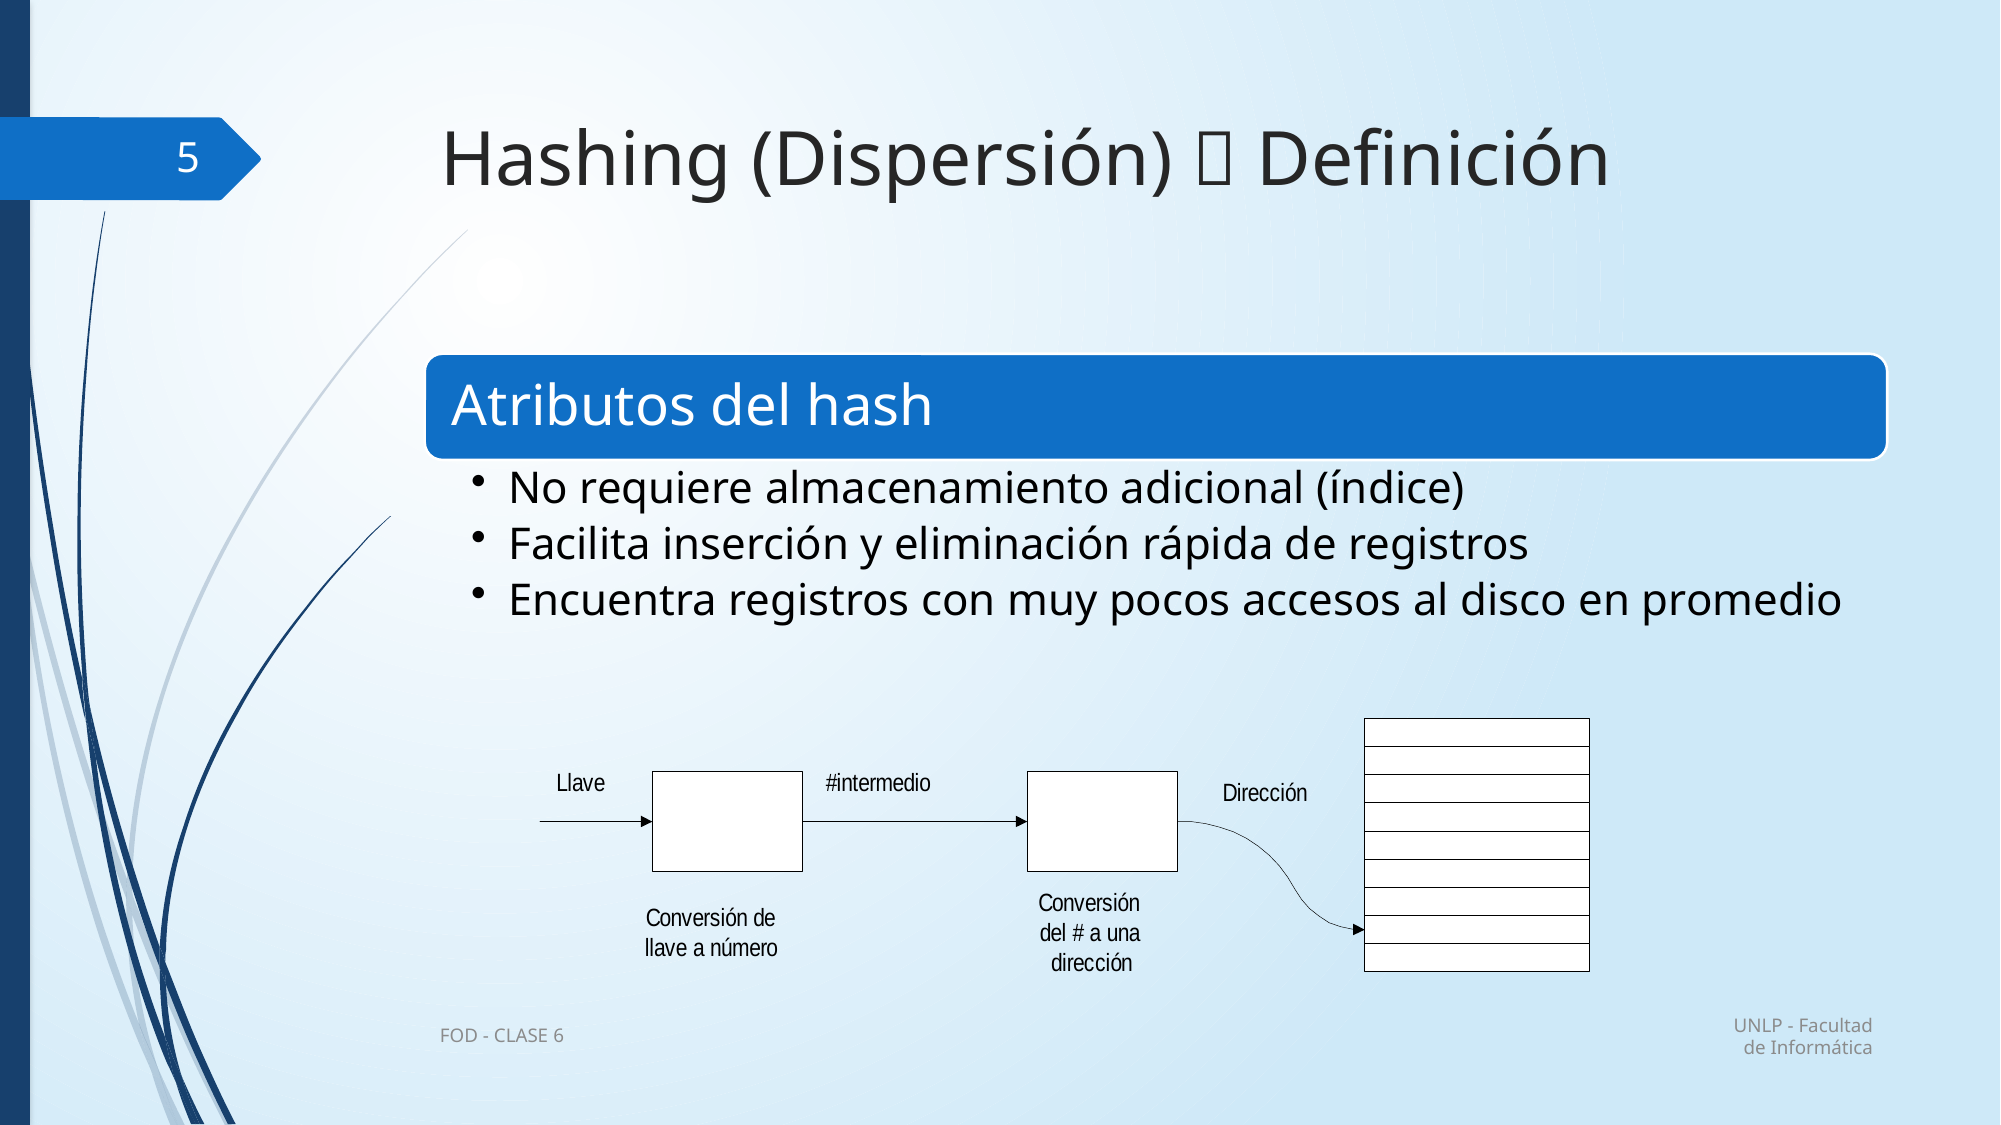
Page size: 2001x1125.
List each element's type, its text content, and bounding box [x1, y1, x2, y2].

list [424, 349, 1888, 694]
title Hashing (Dispersión)  Definición [425, 102, 1888, 313]
slide_number 5 [87, 129, 216, 190]
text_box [506, 714, 1594, 987]
footer FOD - CLASE 6 [424, 1006, 1675, 1067]
slide_number UNLP - Facultad de Informática [1699, 1005, 1888, 1067]
